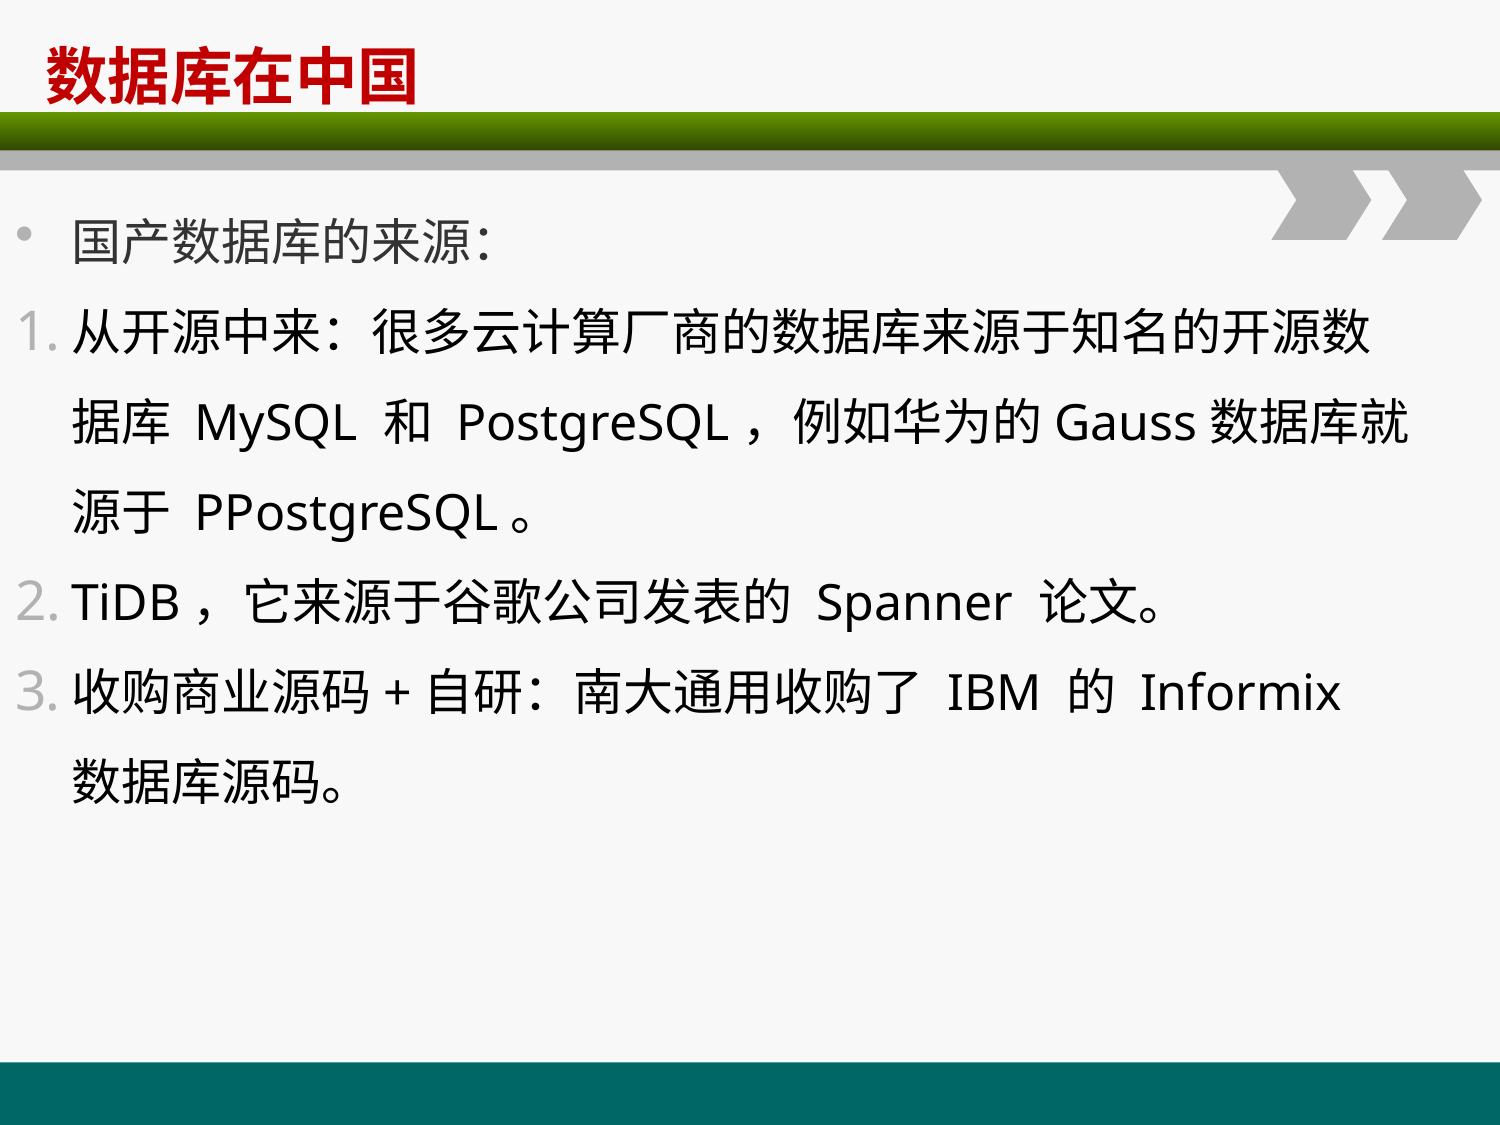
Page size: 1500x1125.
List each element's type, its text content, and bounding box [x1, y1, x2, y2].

list 国产数据库的来源： 从开源中来：很多云计算厂商的数据库来源于知名的开源数据库 MySQL 和 PostgreSQL，例如华为的Gauss数据库就源于 PPostgreSQL。 TiDB，它来源于谷歌公司发表的 Spanner 论文。 收购商业源码+自研：南大通用收购了 IBM 的 Informix 数据库源码。 [0, 172, 1425, 1083]
title 数据库在中国 [30, 24, 1463, 125]
